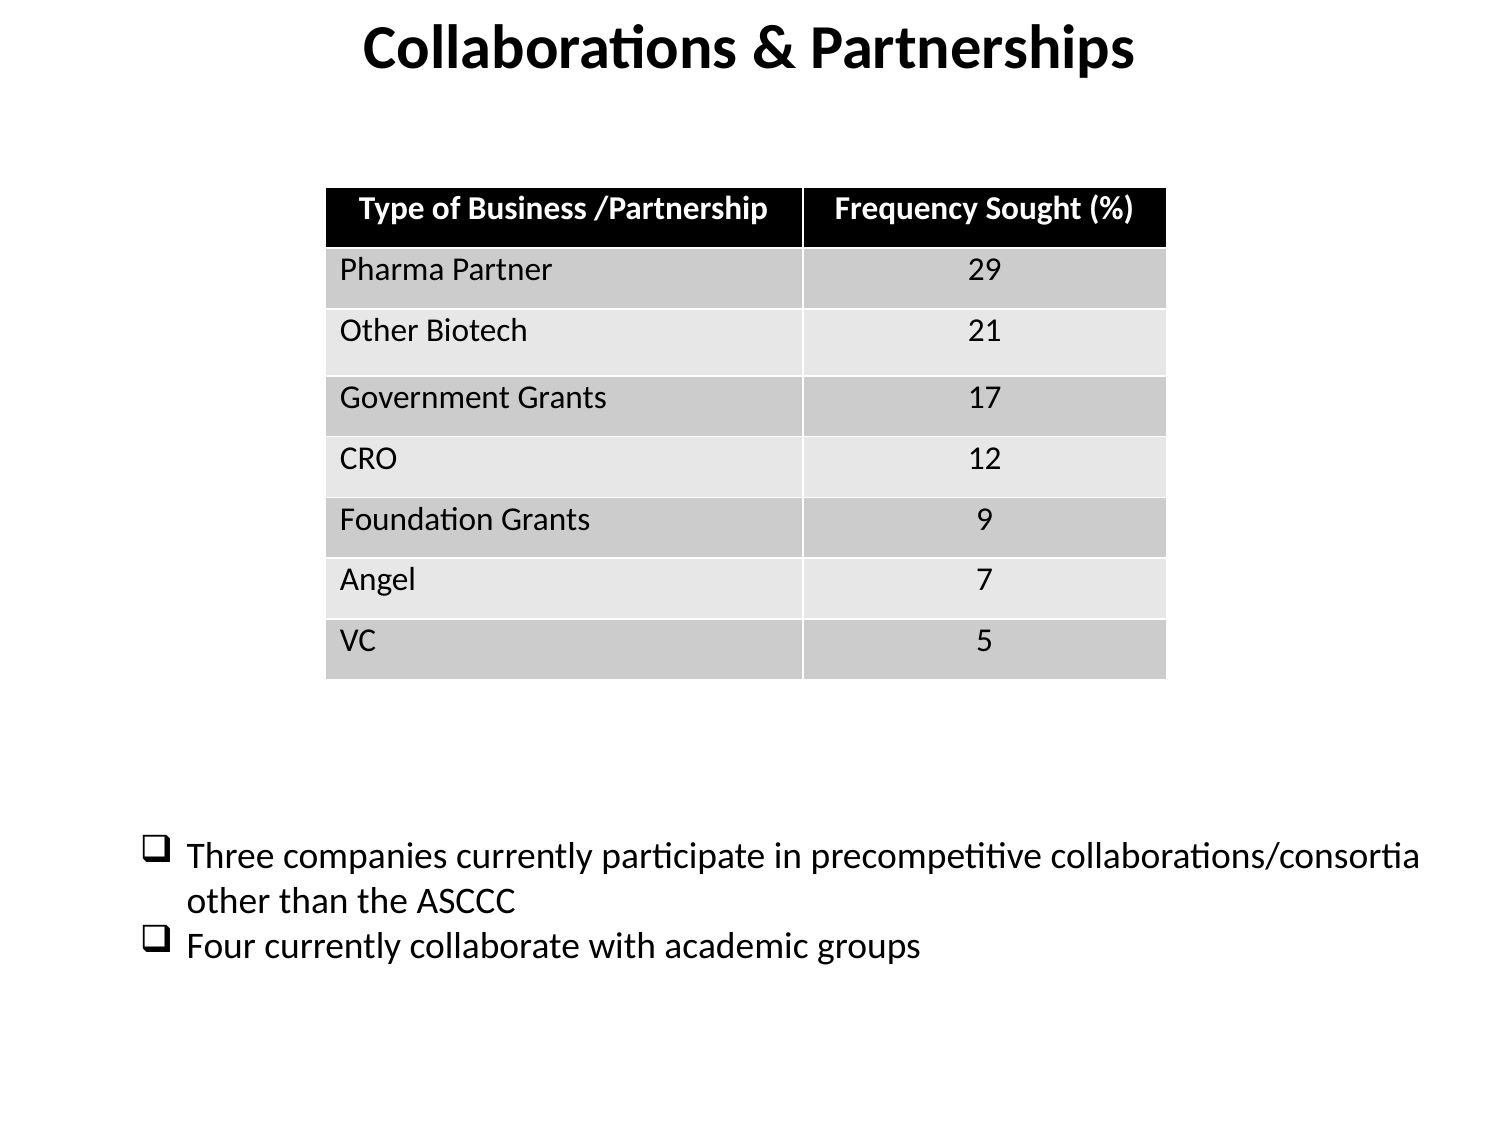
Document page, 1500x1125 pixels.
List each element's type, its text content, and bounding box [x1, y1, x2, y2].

table_cell Angel [326, 559, 802, 618]
table_cell 9 [804, 498, 1166, 557]
table_cell 17 [804, 377, 1166, 436]
table_cell Foundation Grants [326, 498, 802, 557]
table_cell 12 [804, 437, 1166, 497]
table_cell 21 [804, 310, 1166, 375]
table_cell CRO [326, 437, 802, 497]
table_cell Other Biotech [326, 310, 802, 375]
title Collaborations & Partnerships [75, 0, 1425, 138]
table_cell 7 [804, 559, 1166, 618]
text_box Three companies currently participate in precompetitive collaborations/consortia other than the ASCCC Four currently collaborate with academic groups [124, 823, 1475, 974]
table_cell Government Grants [326, 377, 802, 436]
table_header Type of Business /Partnership [326, 188, 802, 247]
table_cell Pharma Partner [326, 249, 802, 308]
table_header Frequency Sought (%) [804, 188, 1166, 247]
table_cell 29 [804, 249, 1166, 308]
table_cell 5 [804, 620, 1166, 679]
table_cell VC [326, 620, 802, 679]
